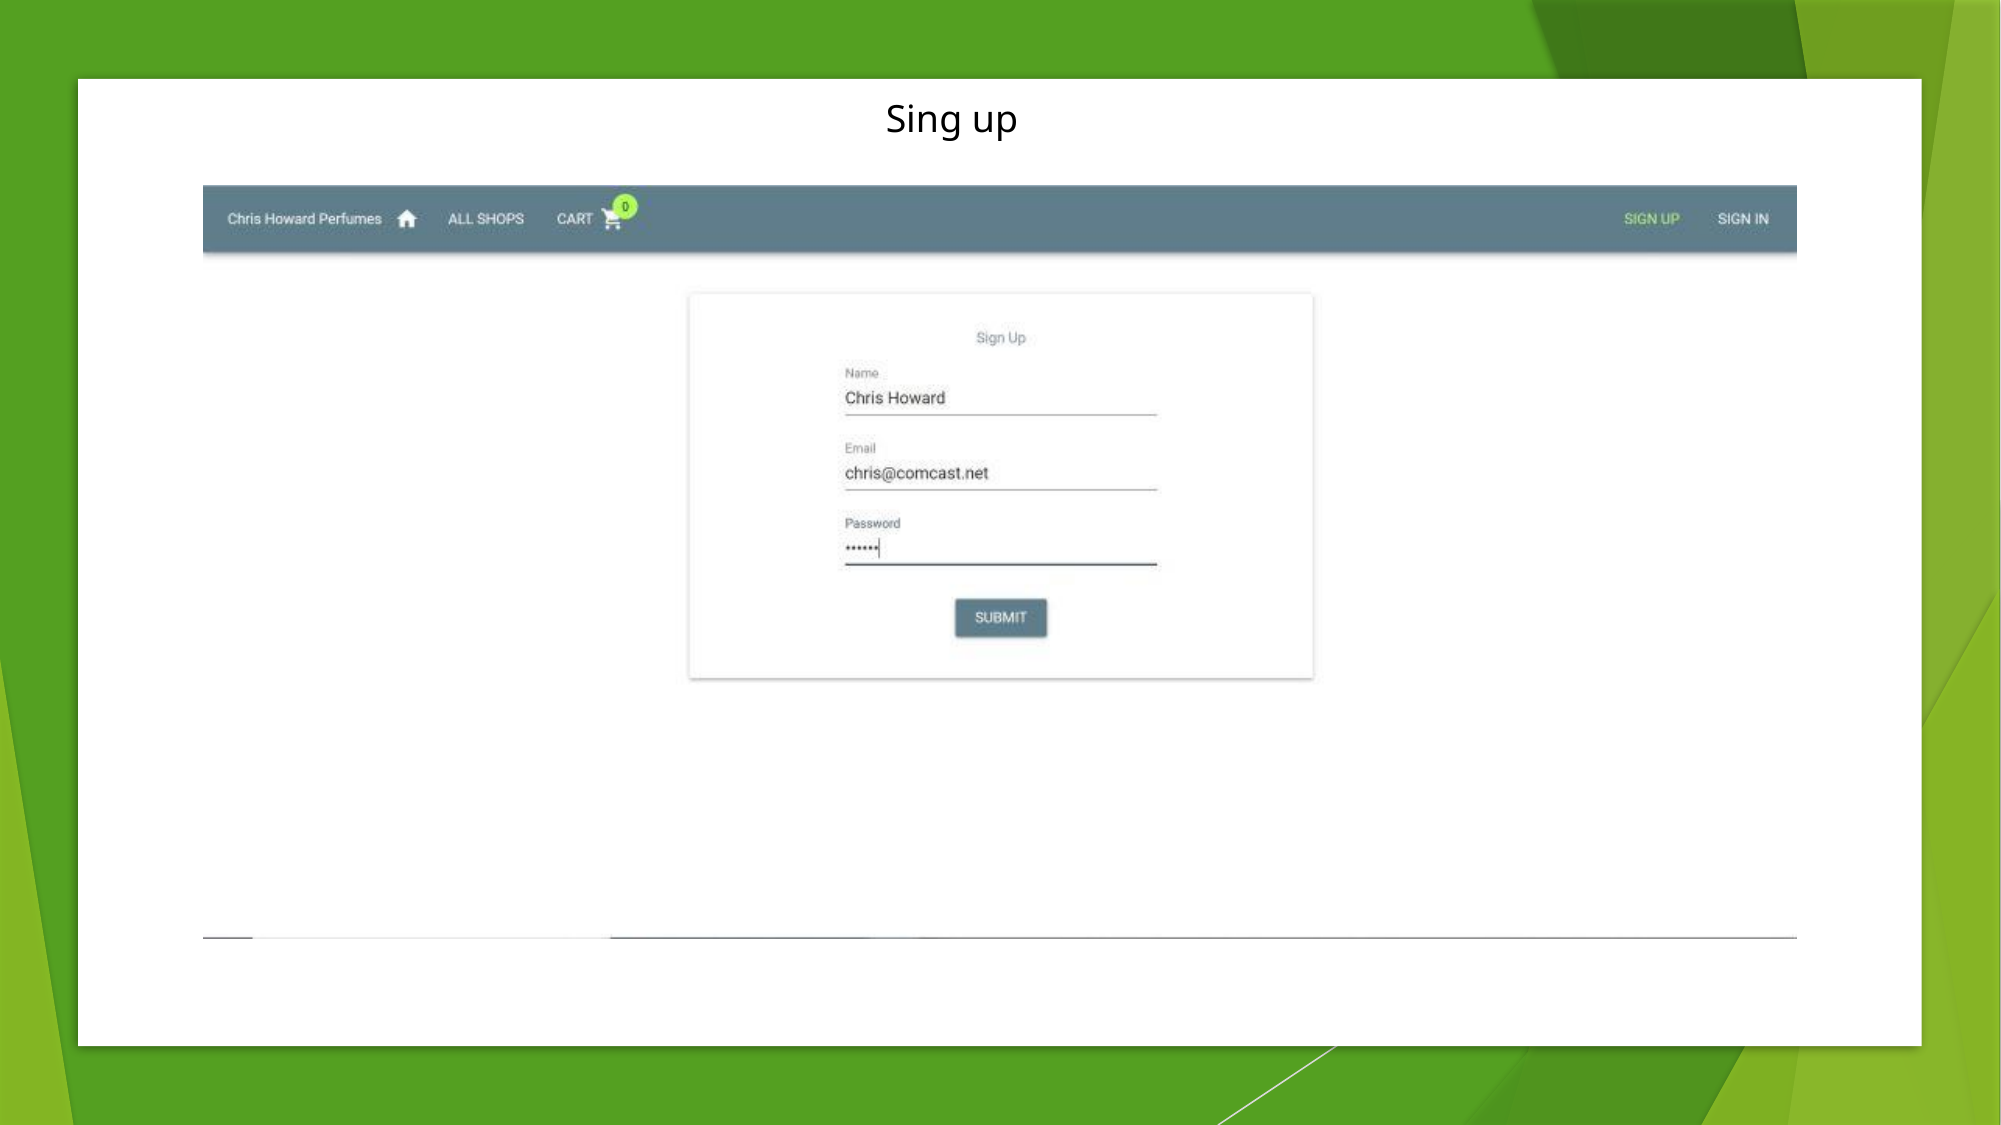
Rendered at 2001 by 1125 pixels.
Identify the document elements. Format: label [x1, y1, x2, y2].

text_box [0, 0, 2000, 1125]
list [202, 185, 1798, 940]
